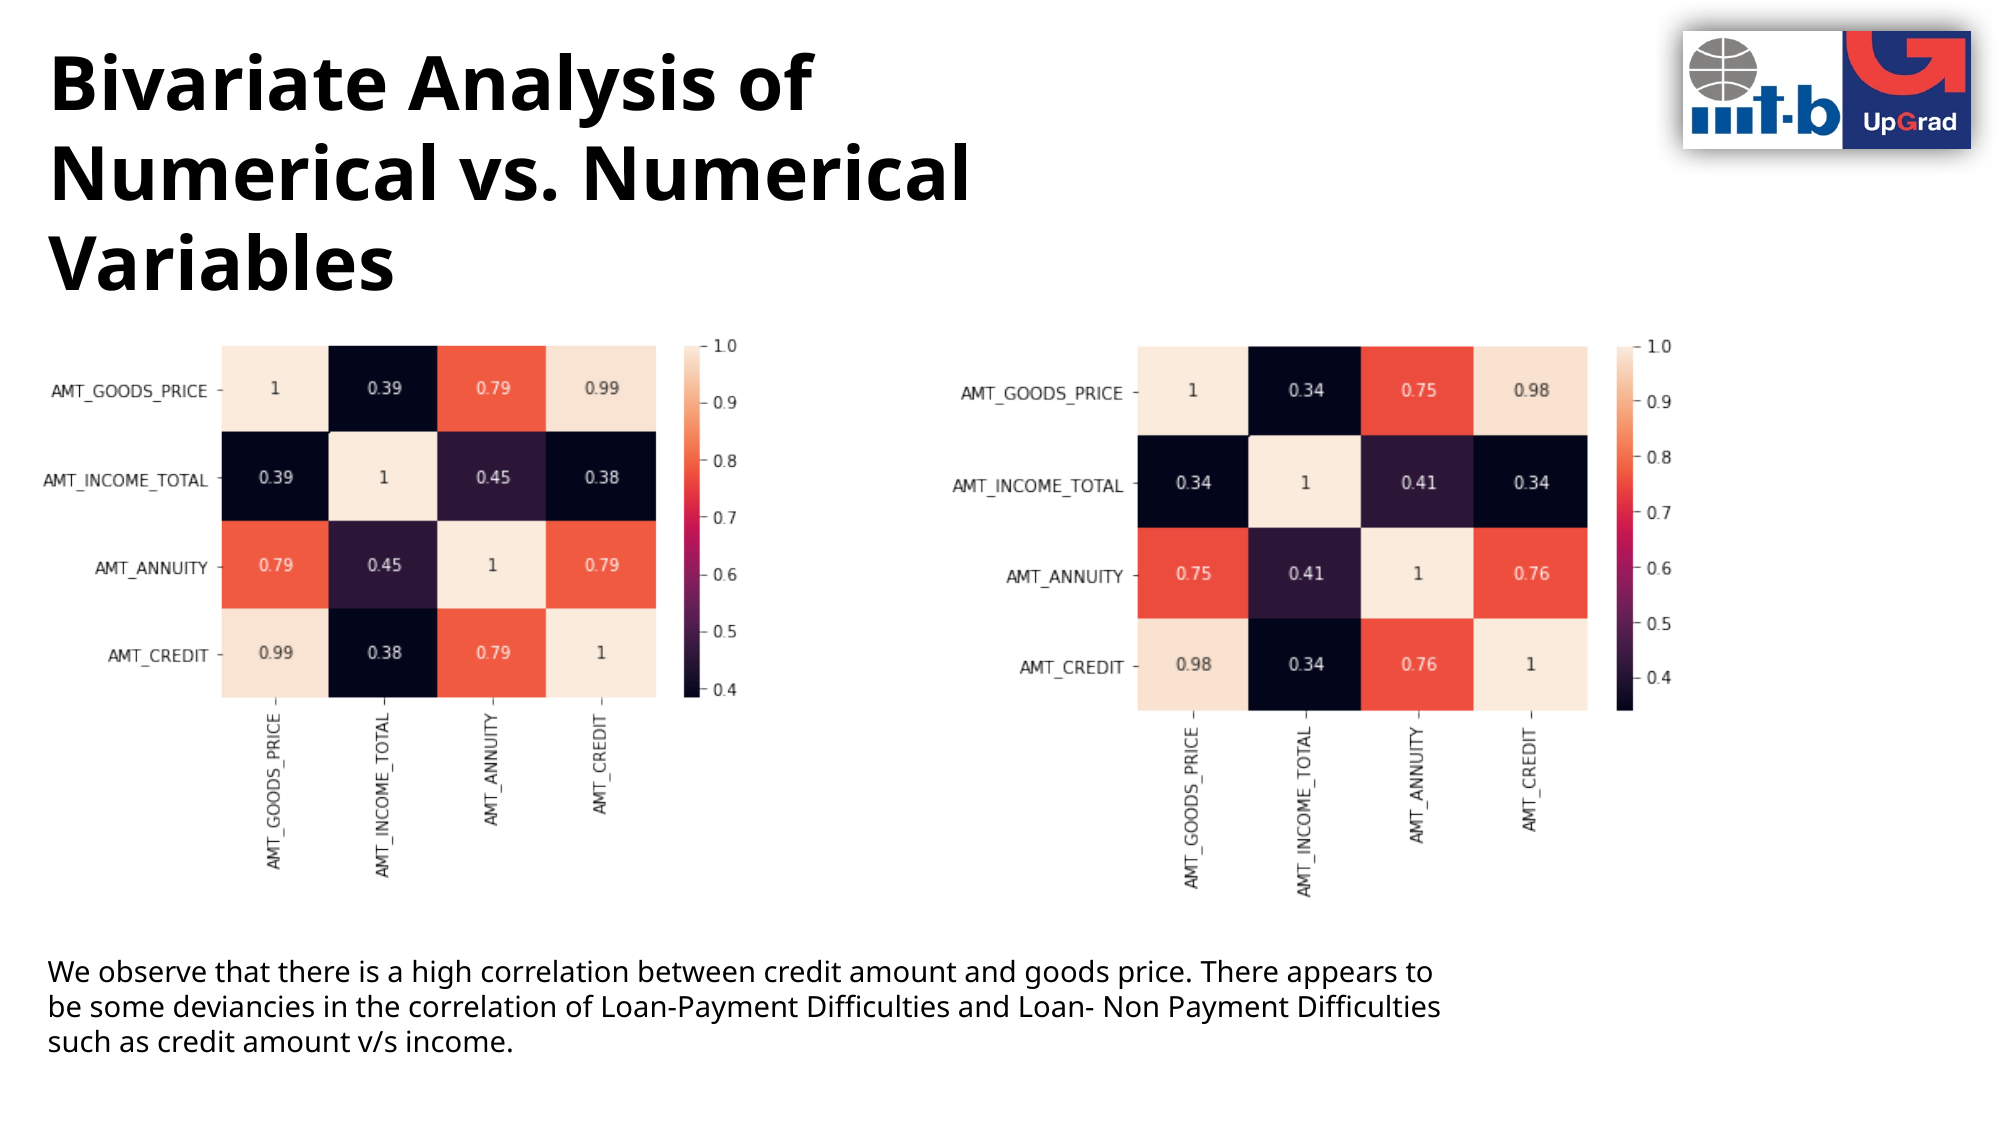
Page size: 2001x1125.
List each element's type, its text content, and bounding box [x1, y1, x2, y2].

text_box We observe that there is a high correlation between credit amount and goods price. There appears to be some deviancies in the correlation of Loan-Payment Difficulties and Loan- Non Payment Difficulties such as credit amount v/s income. [32, 946, 1463, 1066]
text_box Bivariate Analysis of Numerical vs. Numerical Variables [33, 20, 1099, 314]
picture [1683, 31, 1971, 149]
picture [32, 328, 749, 888]
picture [941, 328, 1684, 908]
